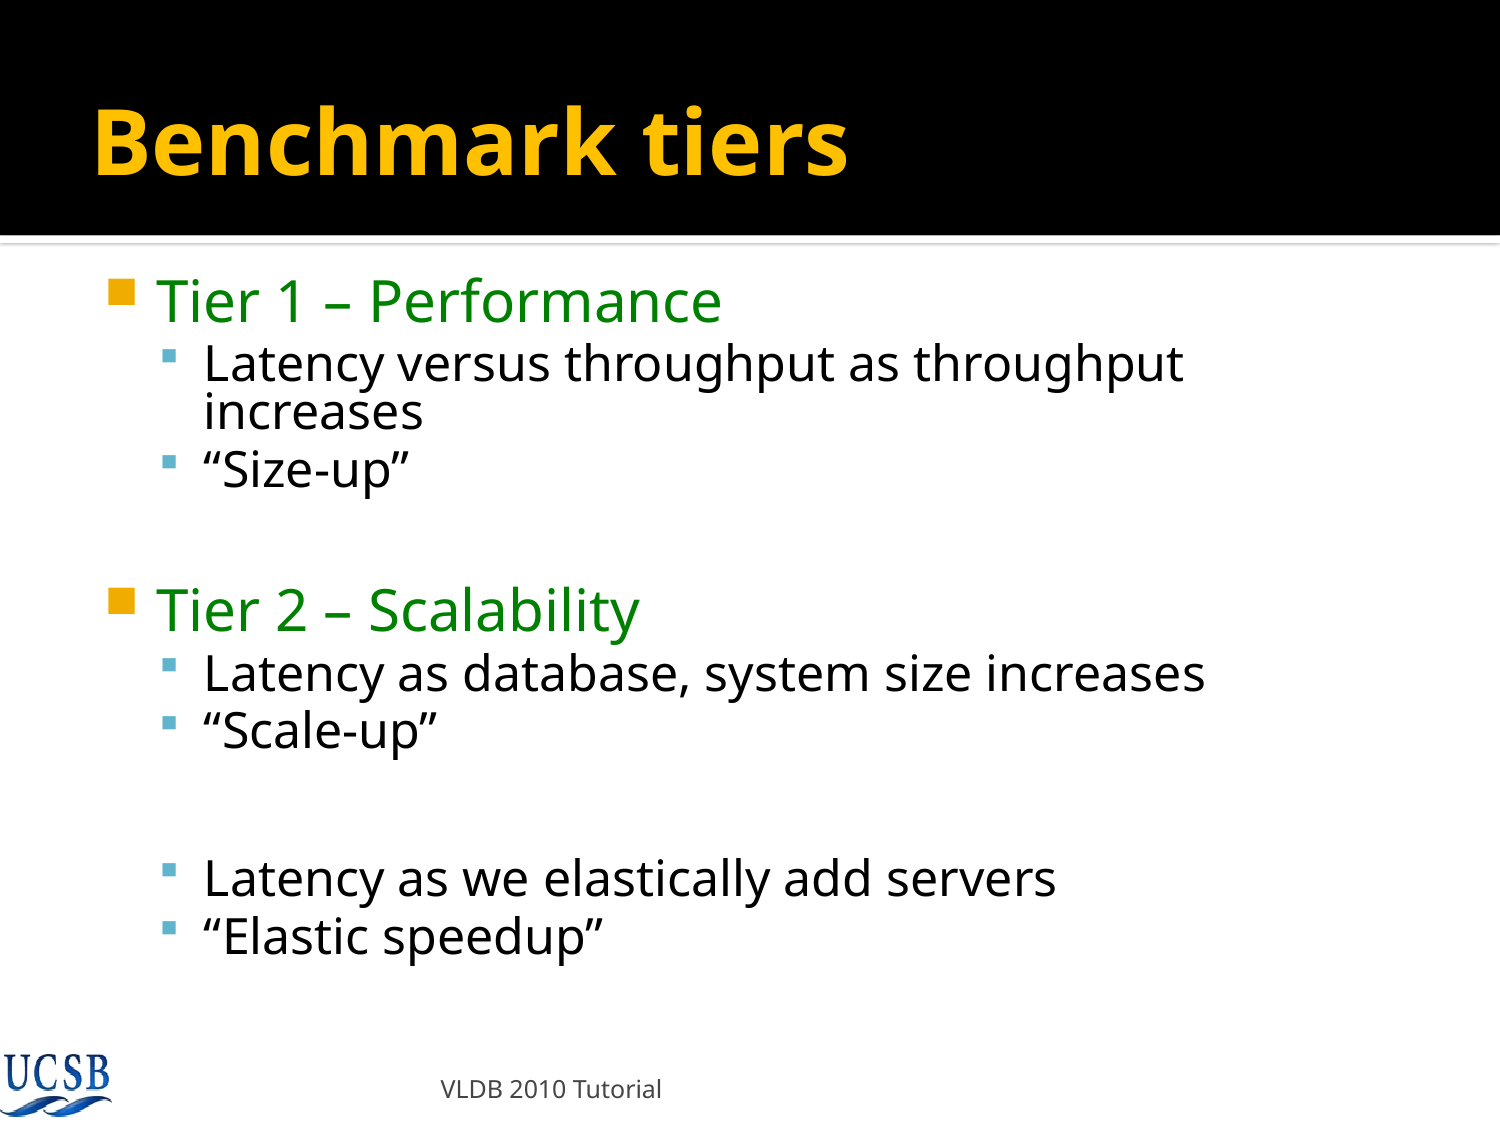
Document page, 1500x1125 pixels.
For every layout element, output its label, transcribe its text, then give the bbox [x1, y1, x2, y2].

footer VLDB 2010 Tutorial [433, 1062, 1337, 1108]
picture [0, 1053, 113, 1117]
title Benchmark tiers [75, 45, 1425, 233]
list Tier 1 – Performance Latency versus throughput as throughput increases “Size-up” Tier 2 – Scalability Latency as database, system size increases “Scale-up” Latency as we elastically add servers “Elastic speedup” [75, 262, 1425, 1094]
